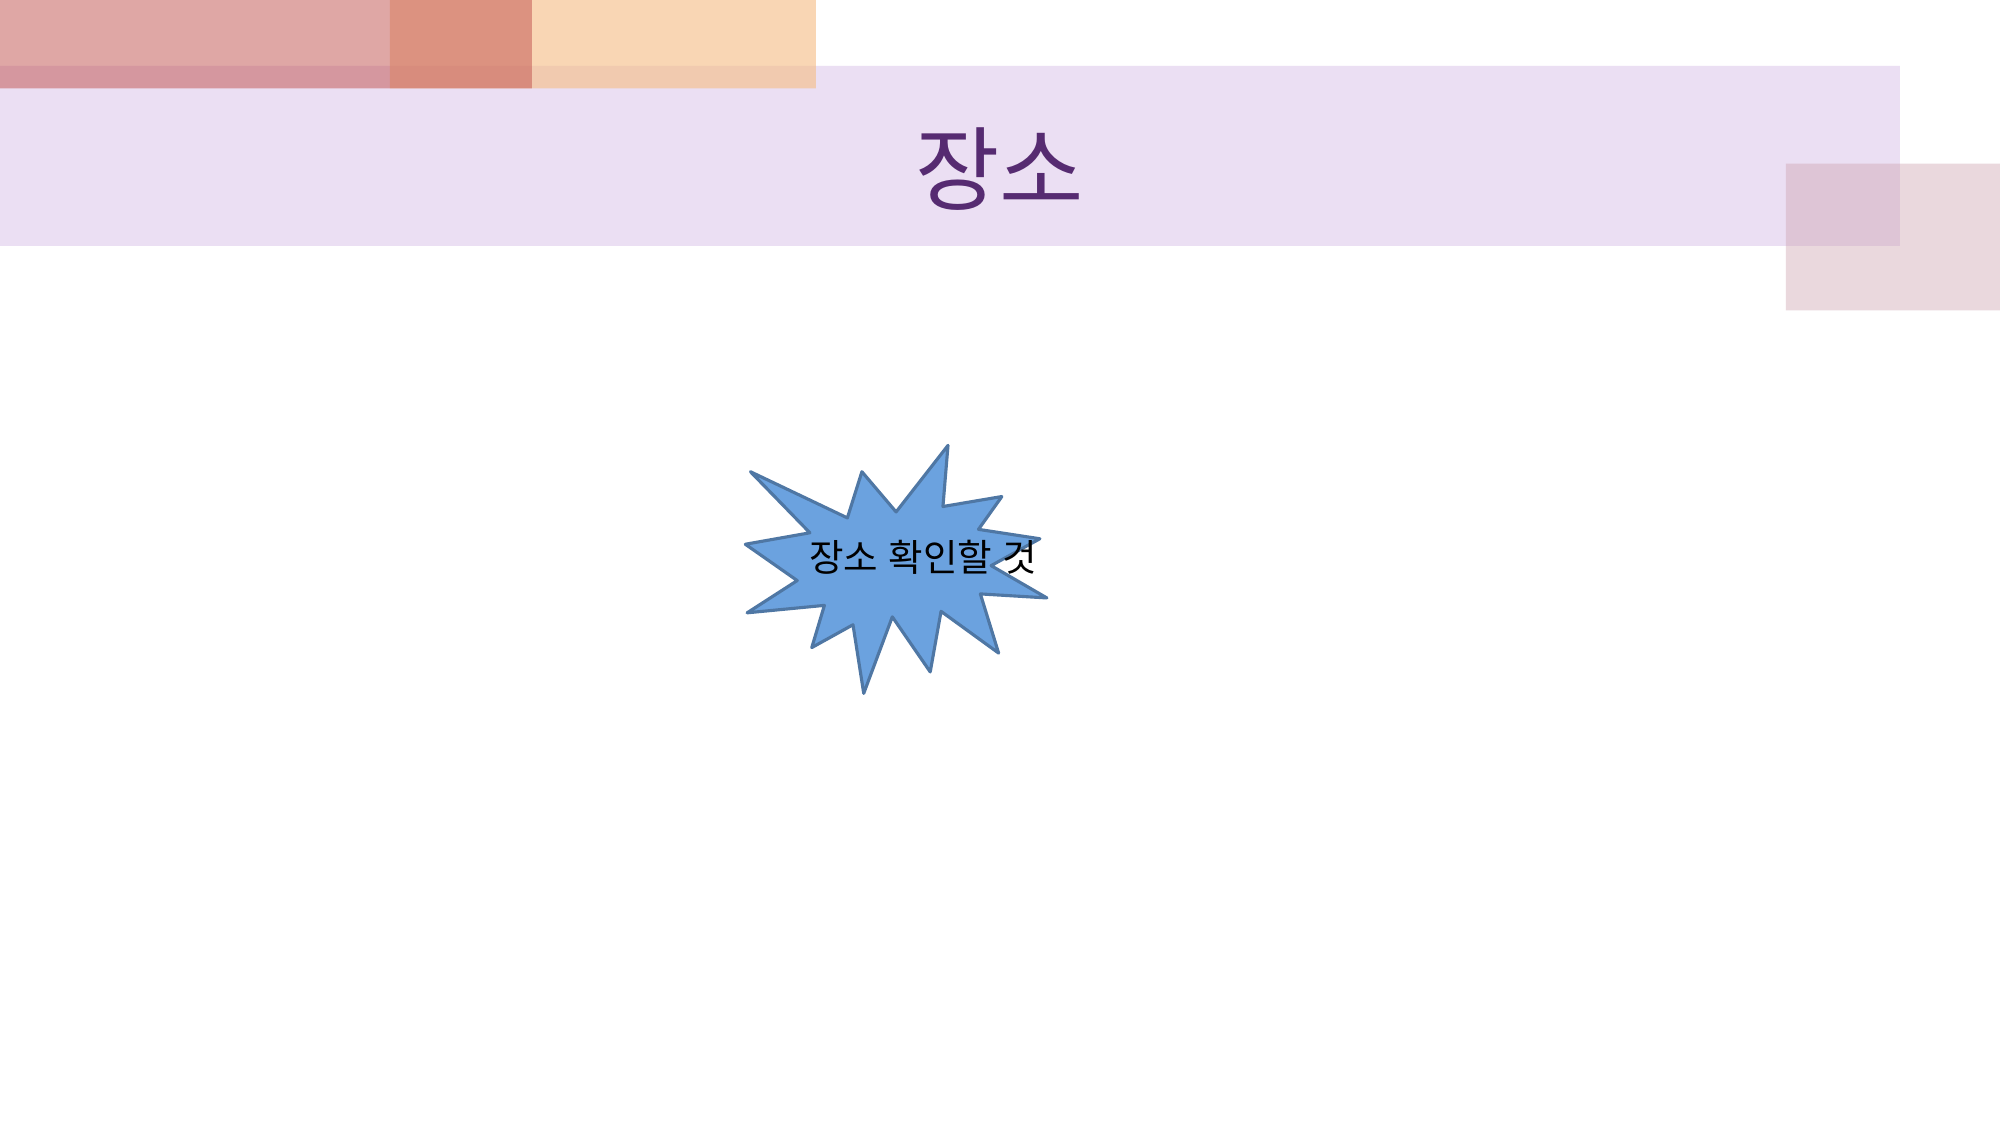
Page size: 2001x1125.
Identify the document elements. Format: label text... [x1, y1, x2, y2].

text_box [749, 443, 1004, 526]
title 장소 [99, 88, 1900, 246]
text_box 장소 확인할 것 [794, 526, 1133, 587]
text_box [743, 534, 1049, 695]
